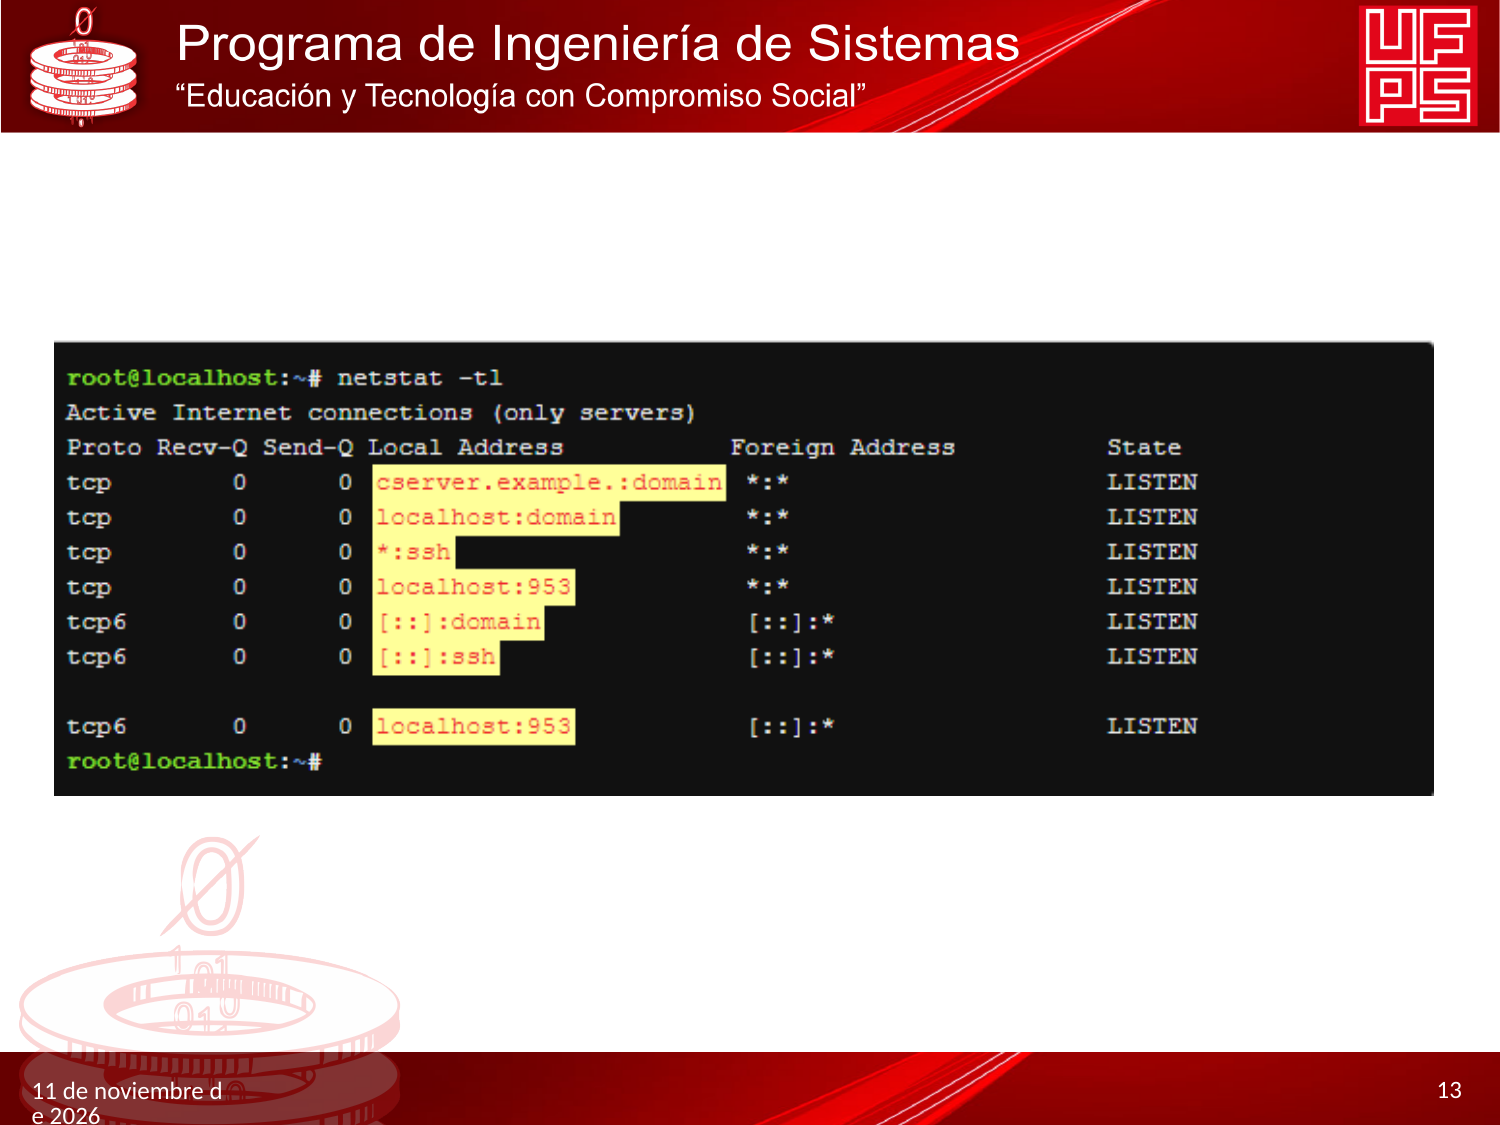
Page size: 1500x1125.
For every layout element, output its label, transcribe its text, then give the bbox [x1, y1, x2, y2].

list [54, 339, 1434, 796]
slide_number 13 [1343, 1064, 1478, 1113]
picture [0, 824, 1500, 1125]
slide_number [16, 1065, 244, 1113]
picture [0, 0, 1500, 133]
